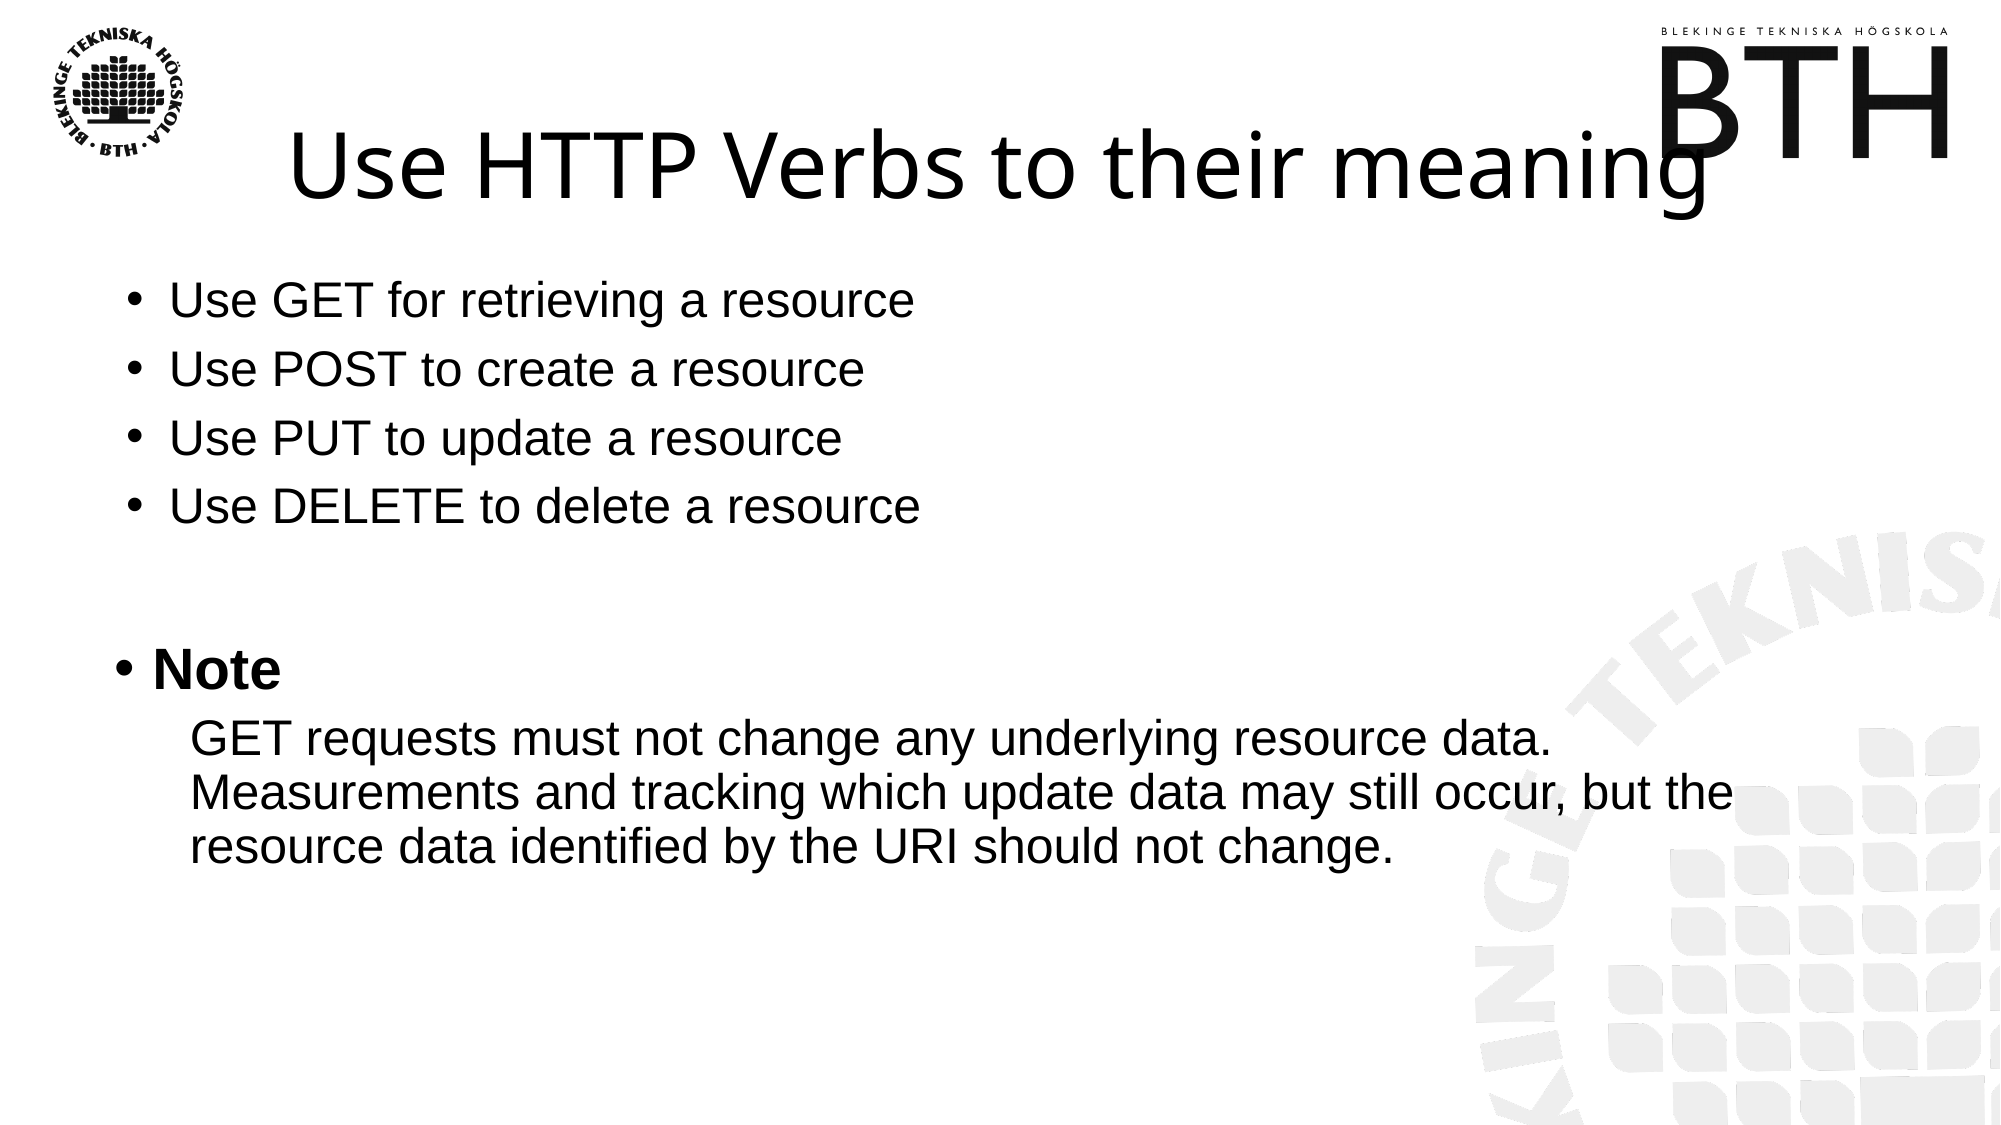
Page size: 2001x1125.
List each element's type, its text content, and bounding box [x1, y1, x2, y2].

list Use GET for retrieving a resource Use POST to create a resource Use PUT to update a resource Use DELETE to delete a resource Note GET requests must not change any underlying resource data. Measurements and tracking which update data may still occur, but the resource data identified by the URI should not change. [99, 267, 1900, 1024]
picture [1656, 21, 1953, 163]
picture [1475, 531, 2000, 1125]
picture [47, 21, 189, 163]
title Use HTTP Verbs to their meaning [137, 59, 1863, 267]
